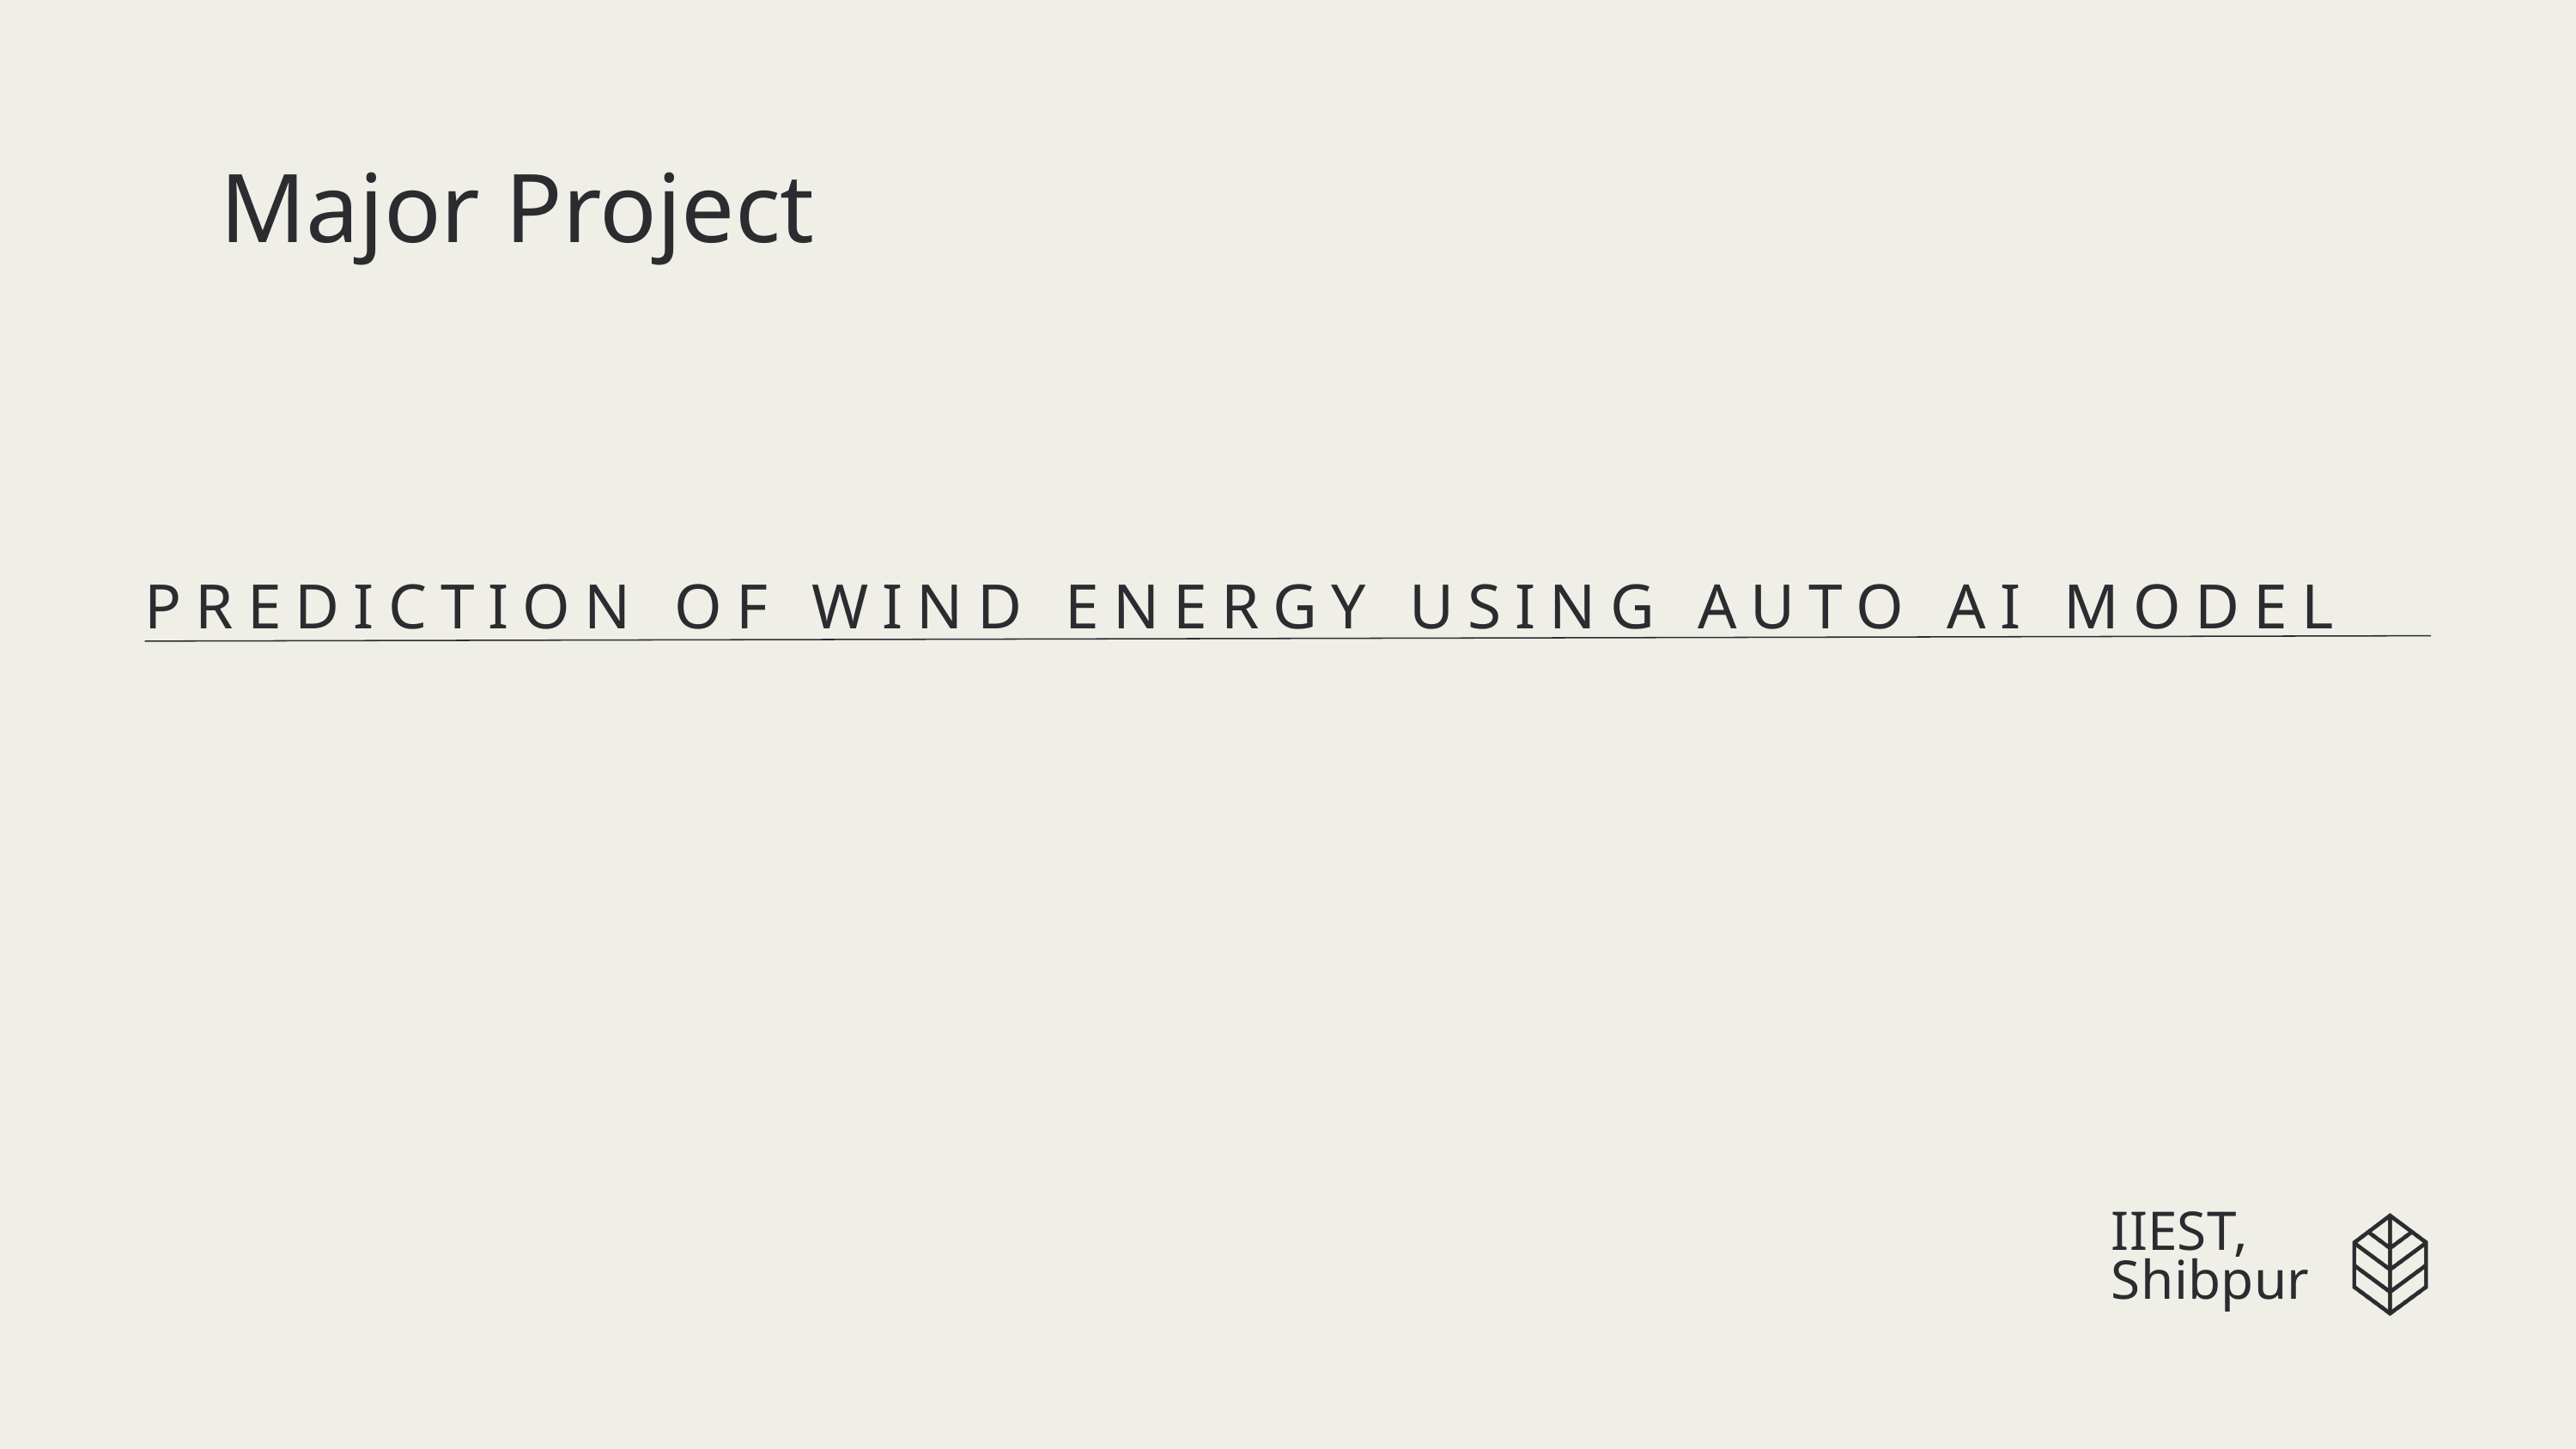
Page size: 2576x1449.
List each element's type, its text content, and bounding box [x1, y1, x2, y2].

text_box IIEST, Shibpur [2111, 1212, 2349, 1310]
text_box [2352, 1213, 2428, 1316]
text_box PREDICTION OF WIND ENERGY USING AUTO AI MODEL [144, 555, 2428, 641]
text_box Major Project [144, 129, 891, 262]
